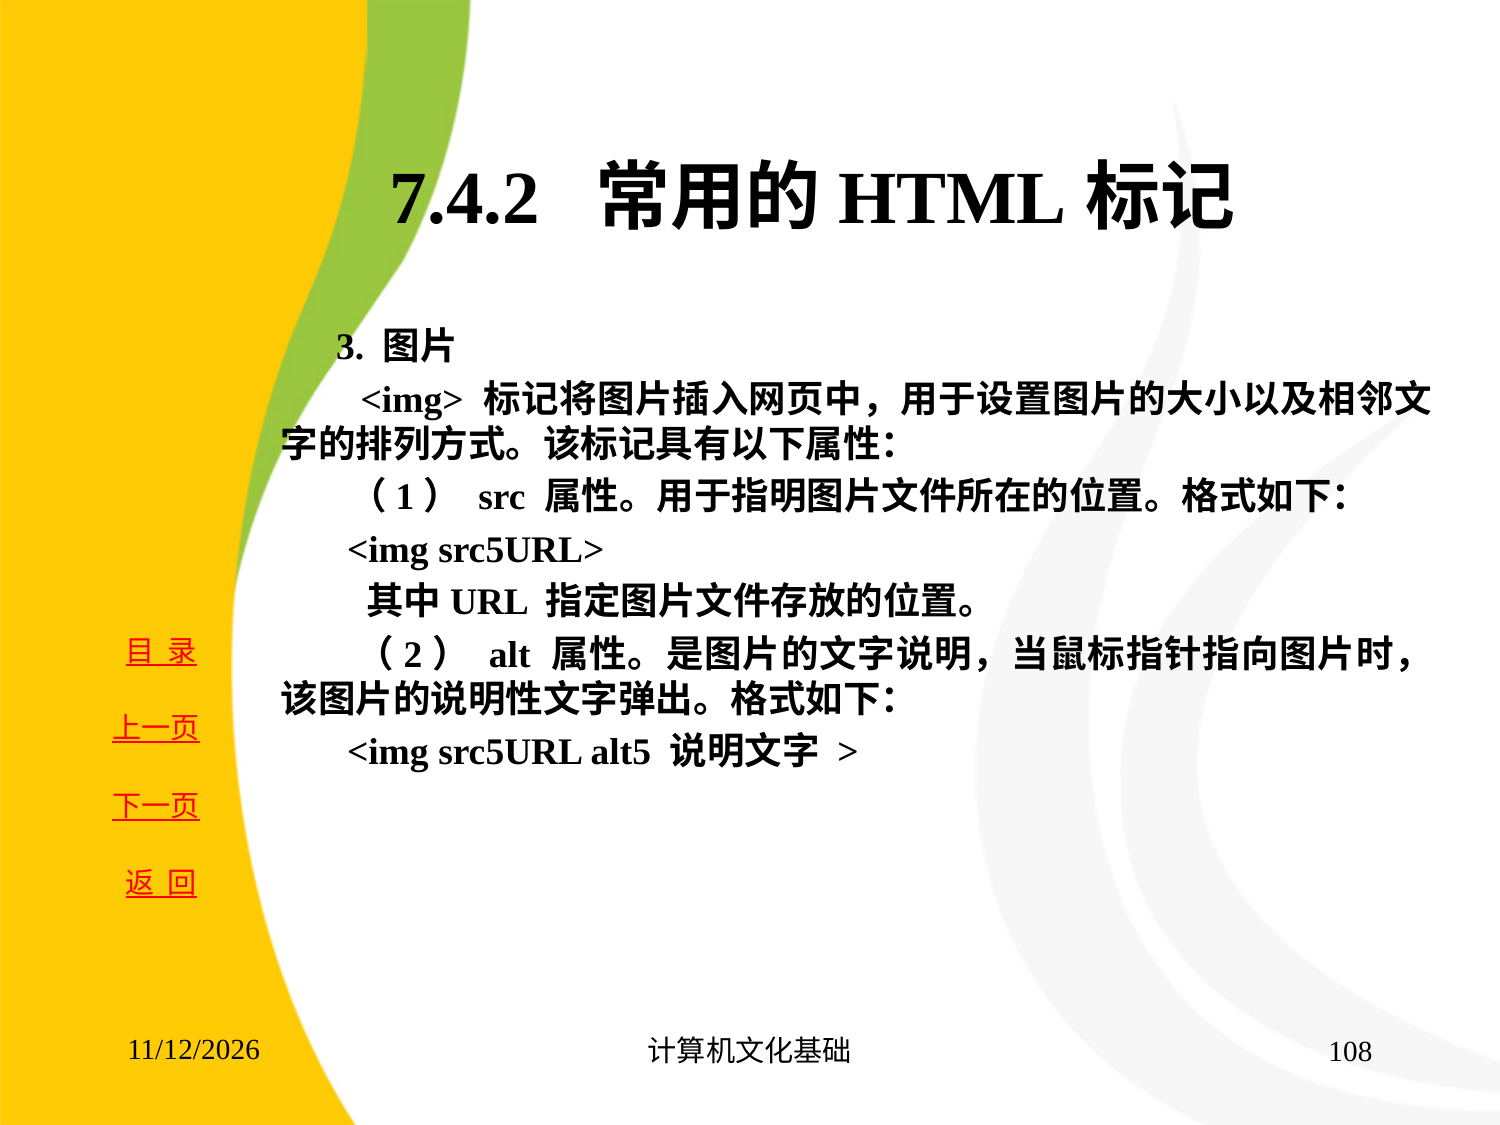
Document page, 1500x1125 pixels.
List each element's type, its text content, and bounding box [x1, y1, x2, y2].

picture [0, 0, 1500, 1125]
list 3. 图片 <img> 标记将图片插入网页中，用于设置图片的大小以及相邻文字的排列方式。该标记具有以下属性： （1） src 属性。用于指明图片文件所在的位置。格式如下： <img src5URL> 其中URL 指定图片文件存放的位置。 （2） alt 属性。是图片的文字说明，当鼠标指针指向图片时，该图片的说明性文字弹出。格式如下： <img src5URL alt5 说明文字 > [265, 314, 1447, 905]
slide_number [112, 1023, 425, 1099]
title 7.4.2 常用的HTML标记 [174, 99, 1450, 288]
footer 计算机文化基础 [512, 1025, 988, 1100]
slide_number 108 [1074, 1025, 1388, 1100]
